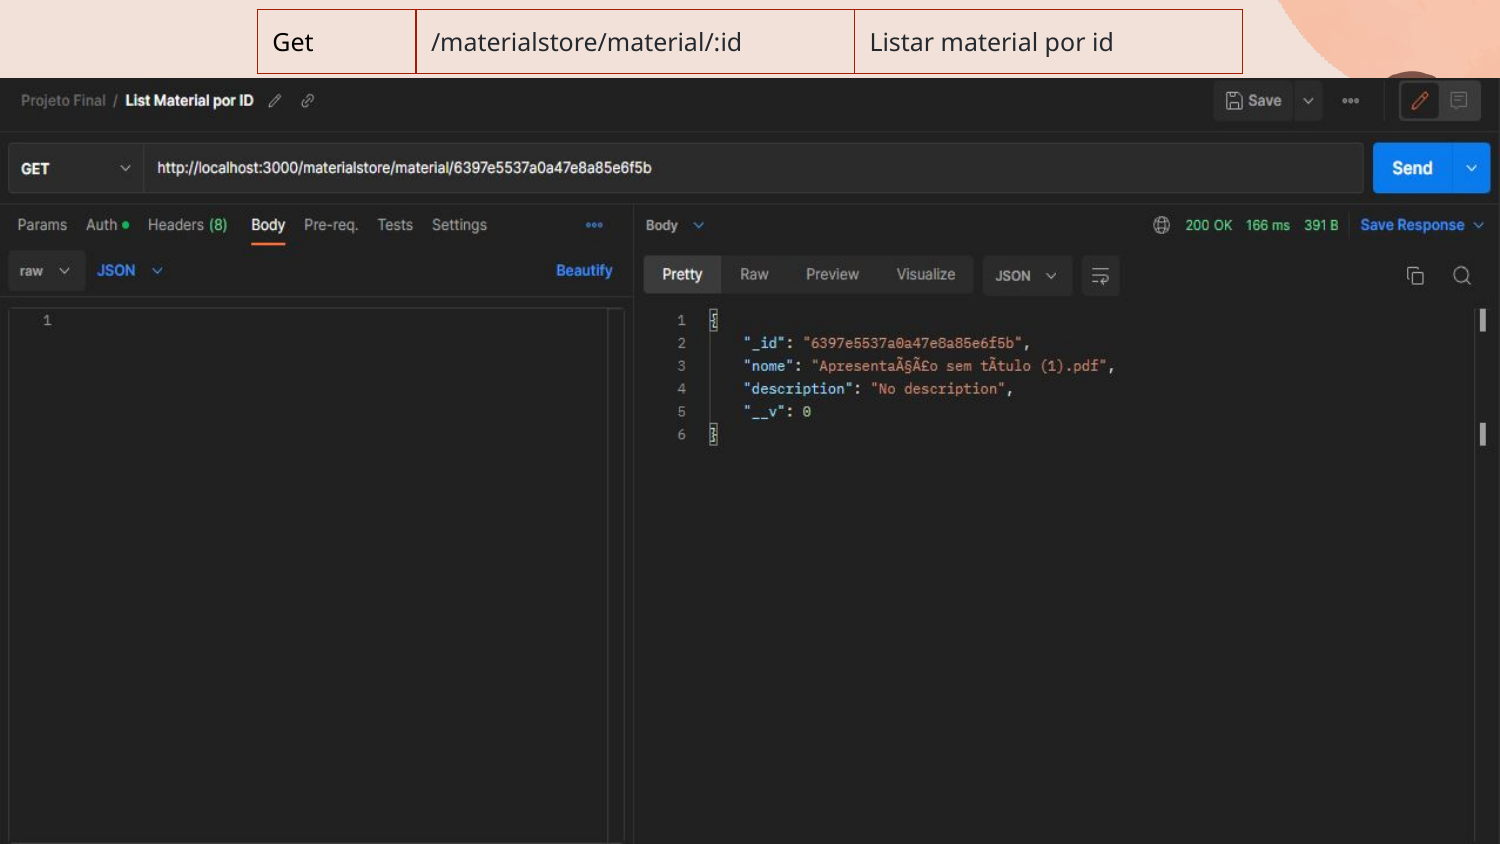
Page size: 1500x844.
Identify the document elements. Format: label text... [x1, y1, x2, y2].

picture [0, 0, 1500, 844]
table_header /materialstore/material/:id [417, 10, 854, 73]
table_header Get [258, 10, 415, 73]
table_header Listar material por id [855, 10, 1242, 73]
